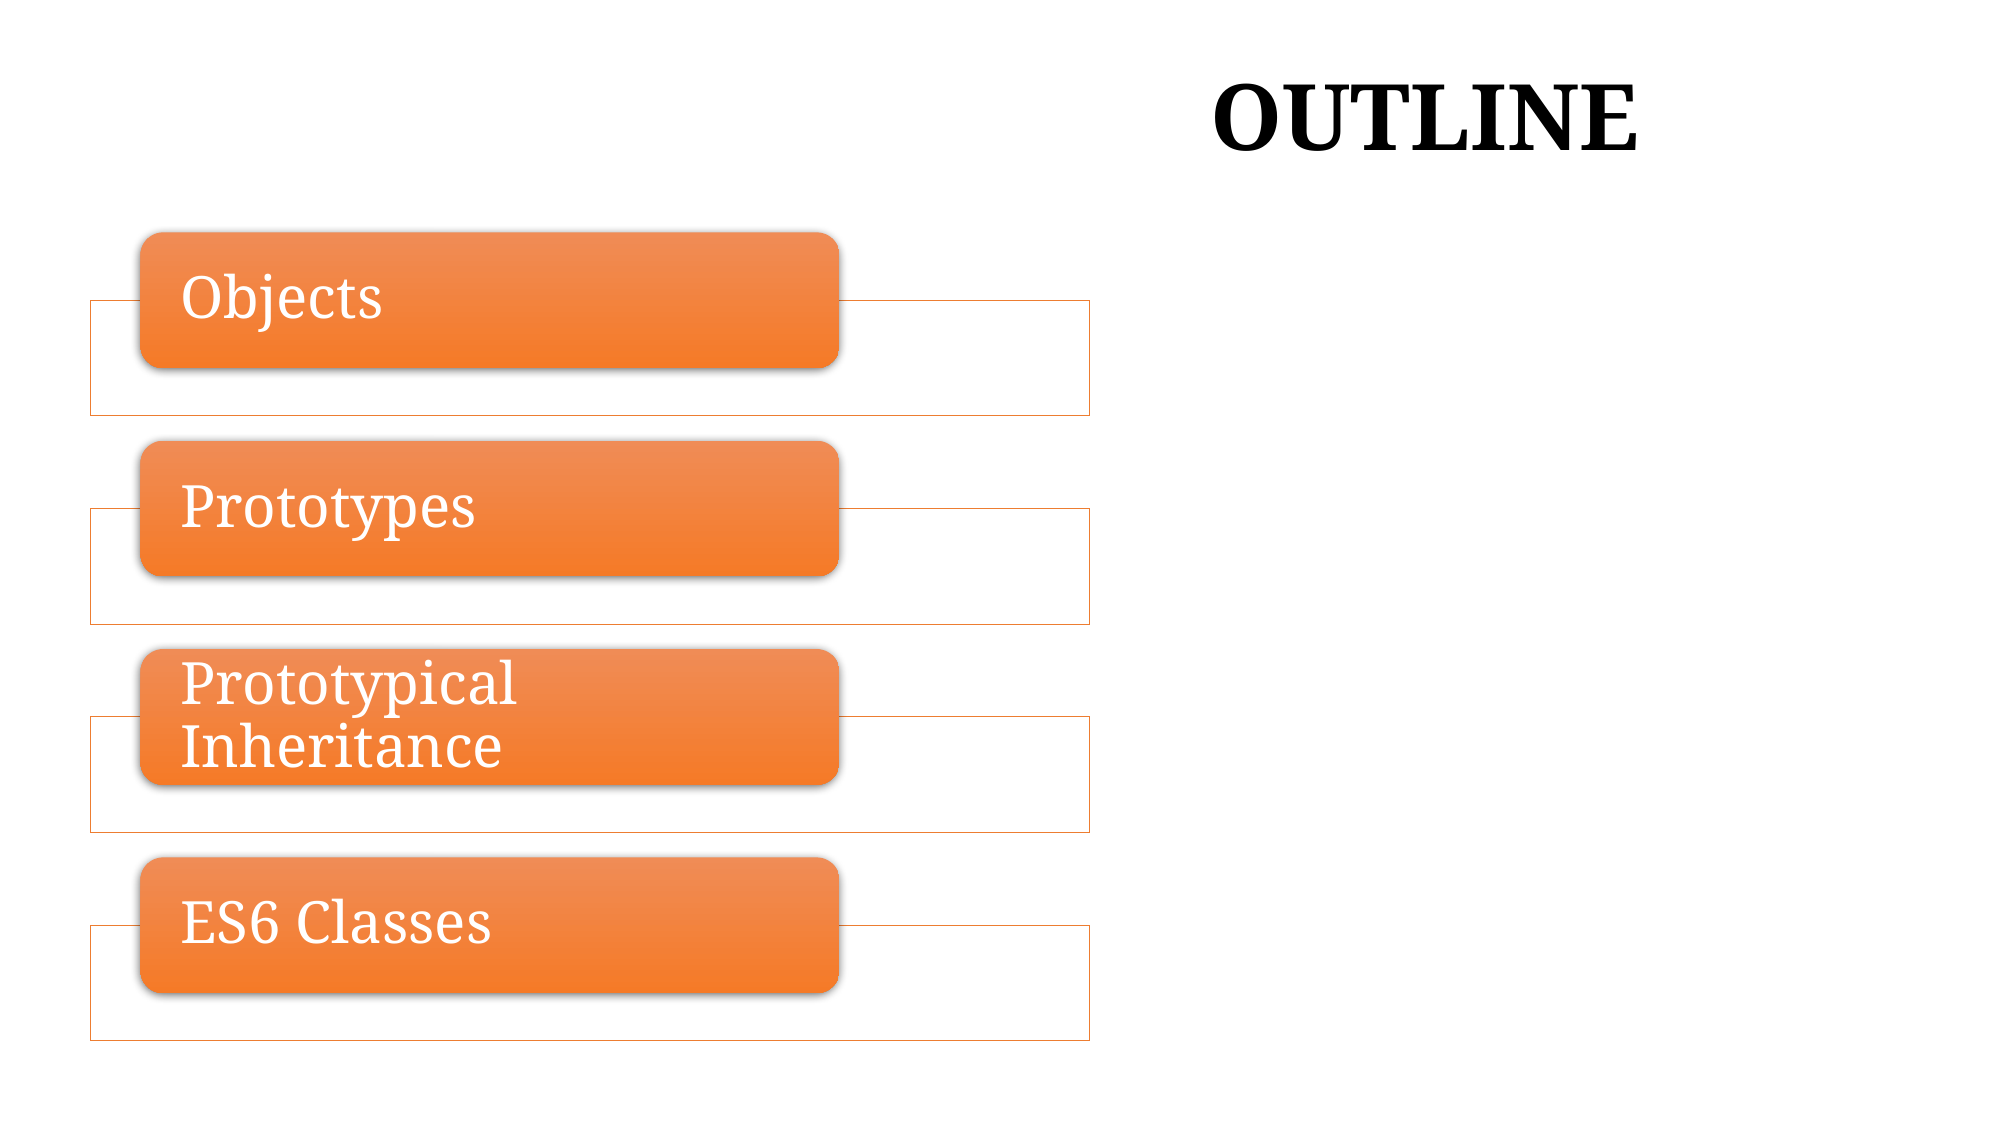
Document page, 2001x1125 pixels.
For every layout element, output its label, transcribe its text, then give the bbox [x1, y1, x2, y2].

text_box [90, 231, 1090, 1043]
title OUTLINE [1195, 11, 2000, 231]
